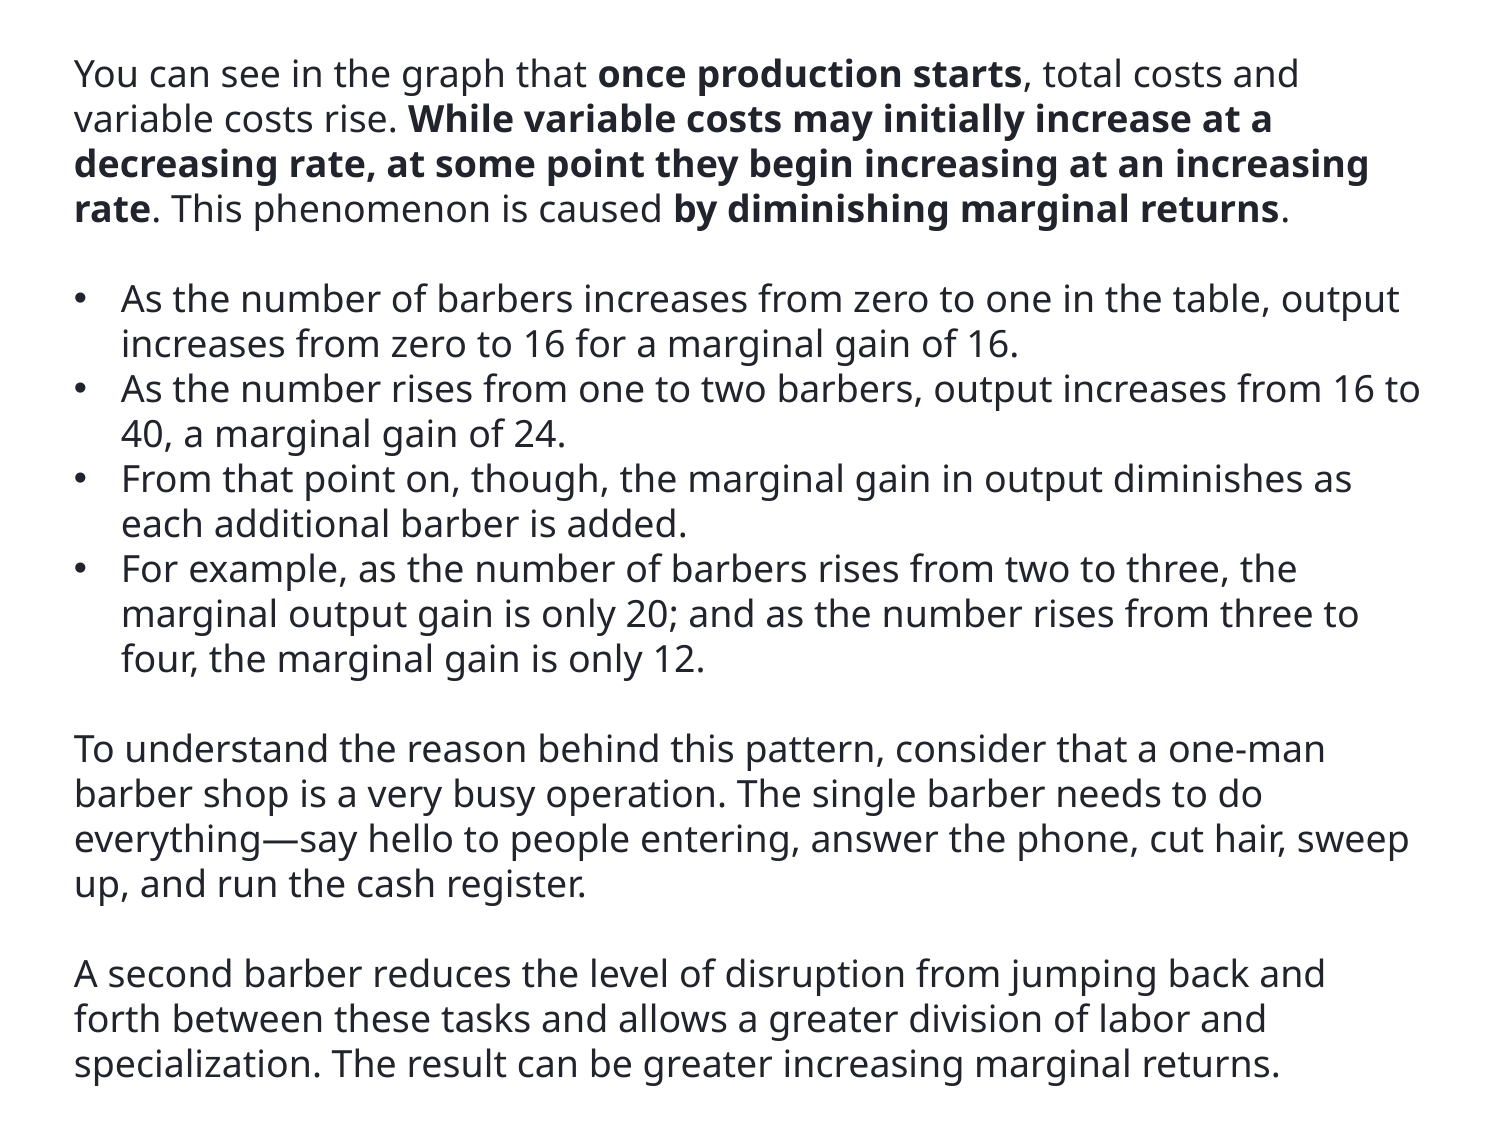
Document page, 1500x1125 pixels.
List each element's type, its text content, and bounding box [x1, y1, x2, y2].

list You can see in the graph that once production starts, total costs and variable costs rise. While variable costs may initially increase at a decreasing rate, at some point they begin increasing at an increasing rate. This phenomenon is caused by diminishing marginal returns. As the number of barbers increases from zero to one in the table, output increases from zero to 16 for a marginal gain of 16. As the number rises from one to two barbers, output increases from 16 to 40, a marginal gain of 24. From that point on, though, the marginal gain in output diminishes as each additional barber is added. For example, as the number of barbers rises from two to three, the marginal output gain is only 20; and as the number rises from three to four, the marginal gain is only 12. To understand the reason behind this pattern, consider that a one-man barber shop is a very busy operation. The single barber needs to do everything—say hello to people entering, answer the phone, cut hair, sweep up, and run the cash register. A second barber reduces the level of disruption from jumping back and forth between these tasks and allows a greater division of labor and specialization. The result can be greater increasing marginal returns. [73, 50, 1425, 1096]
